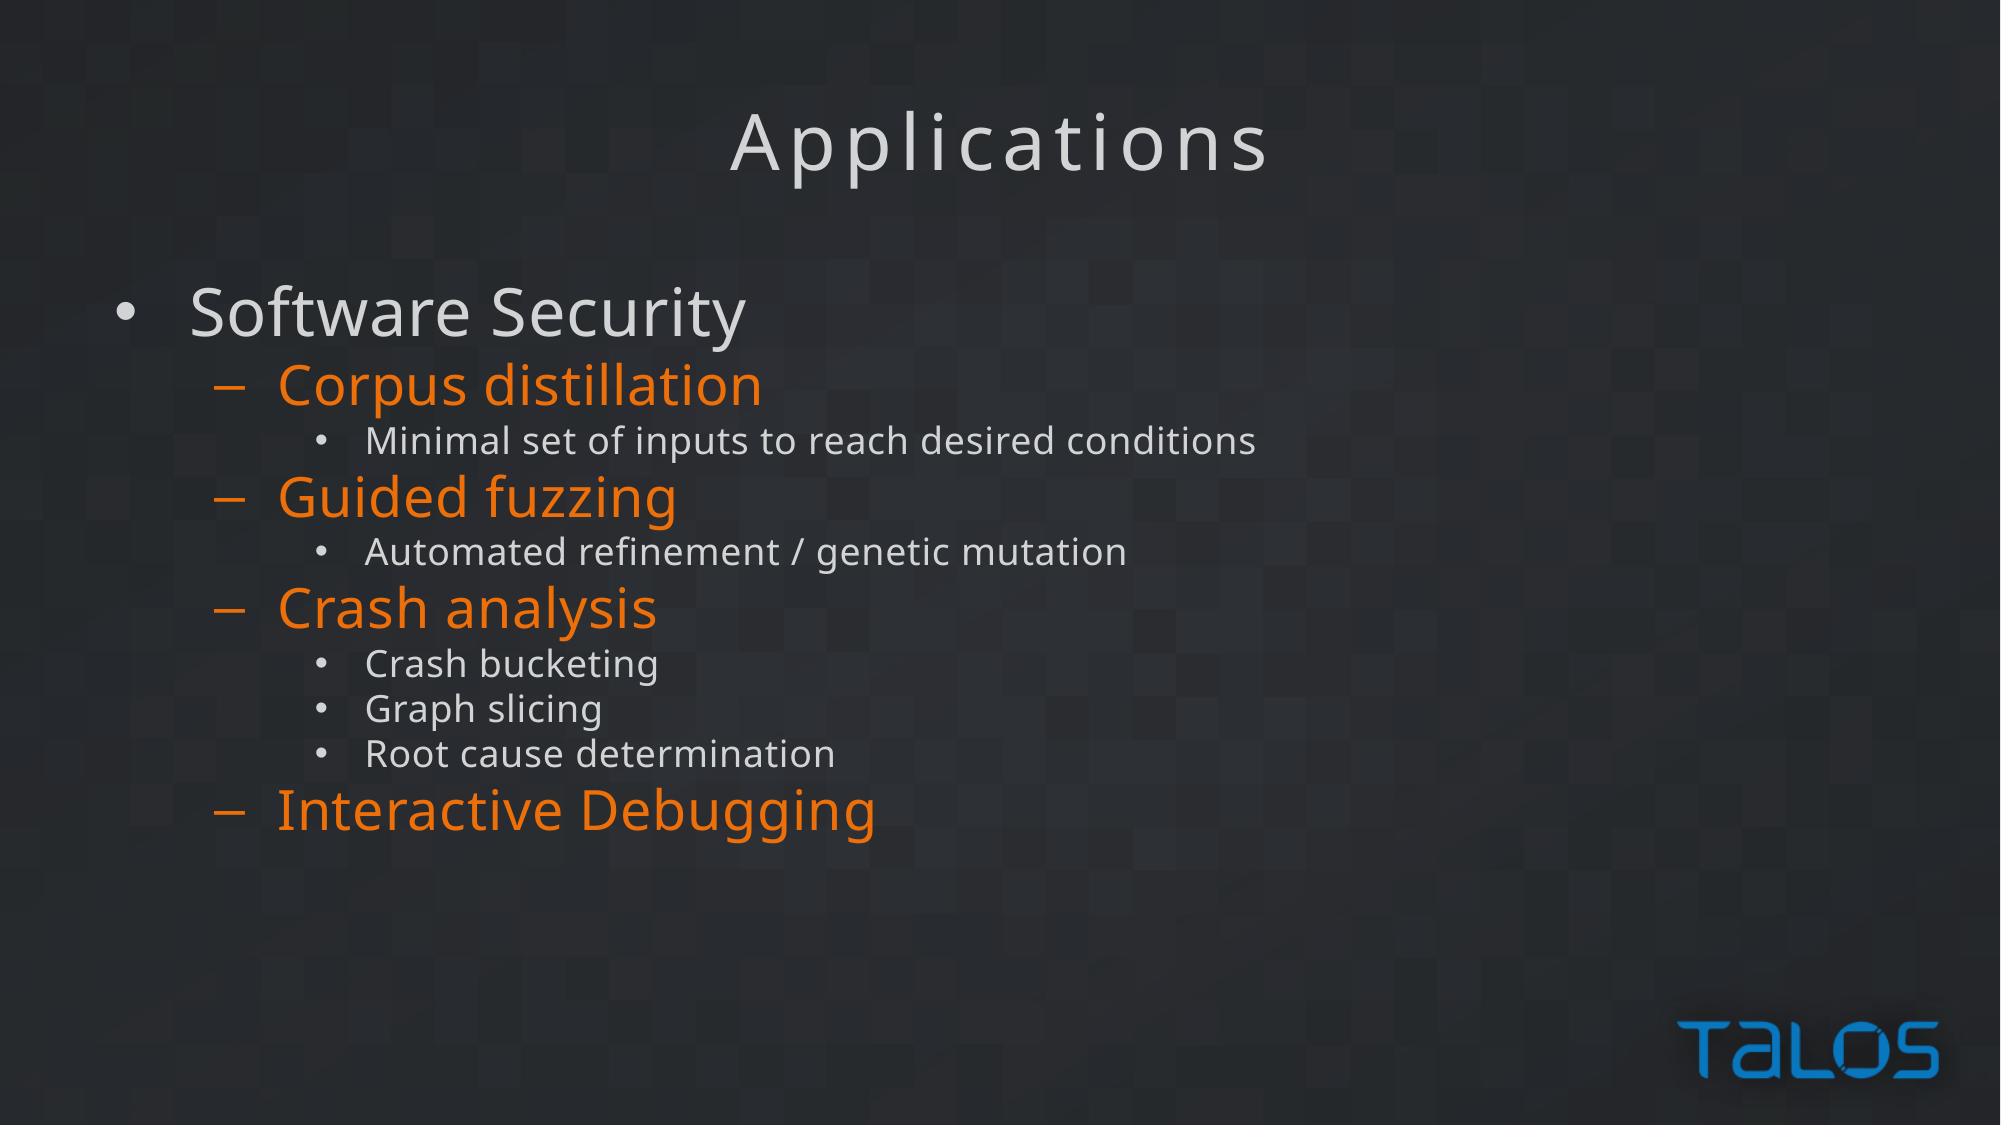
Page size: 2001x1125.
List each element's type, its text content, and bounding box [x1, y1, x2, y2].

text_box Applications [99, 45, 1900, 233]
text_box Software Security Corpus distillation Minimal set of inputs to reach desired conditions Guided fuzzing Automated refinement / genetic mutation Crash analysis Crash bucketing Graph slicing Root cause determination Interactive Debugging [99, 262, 1900, 1005]
